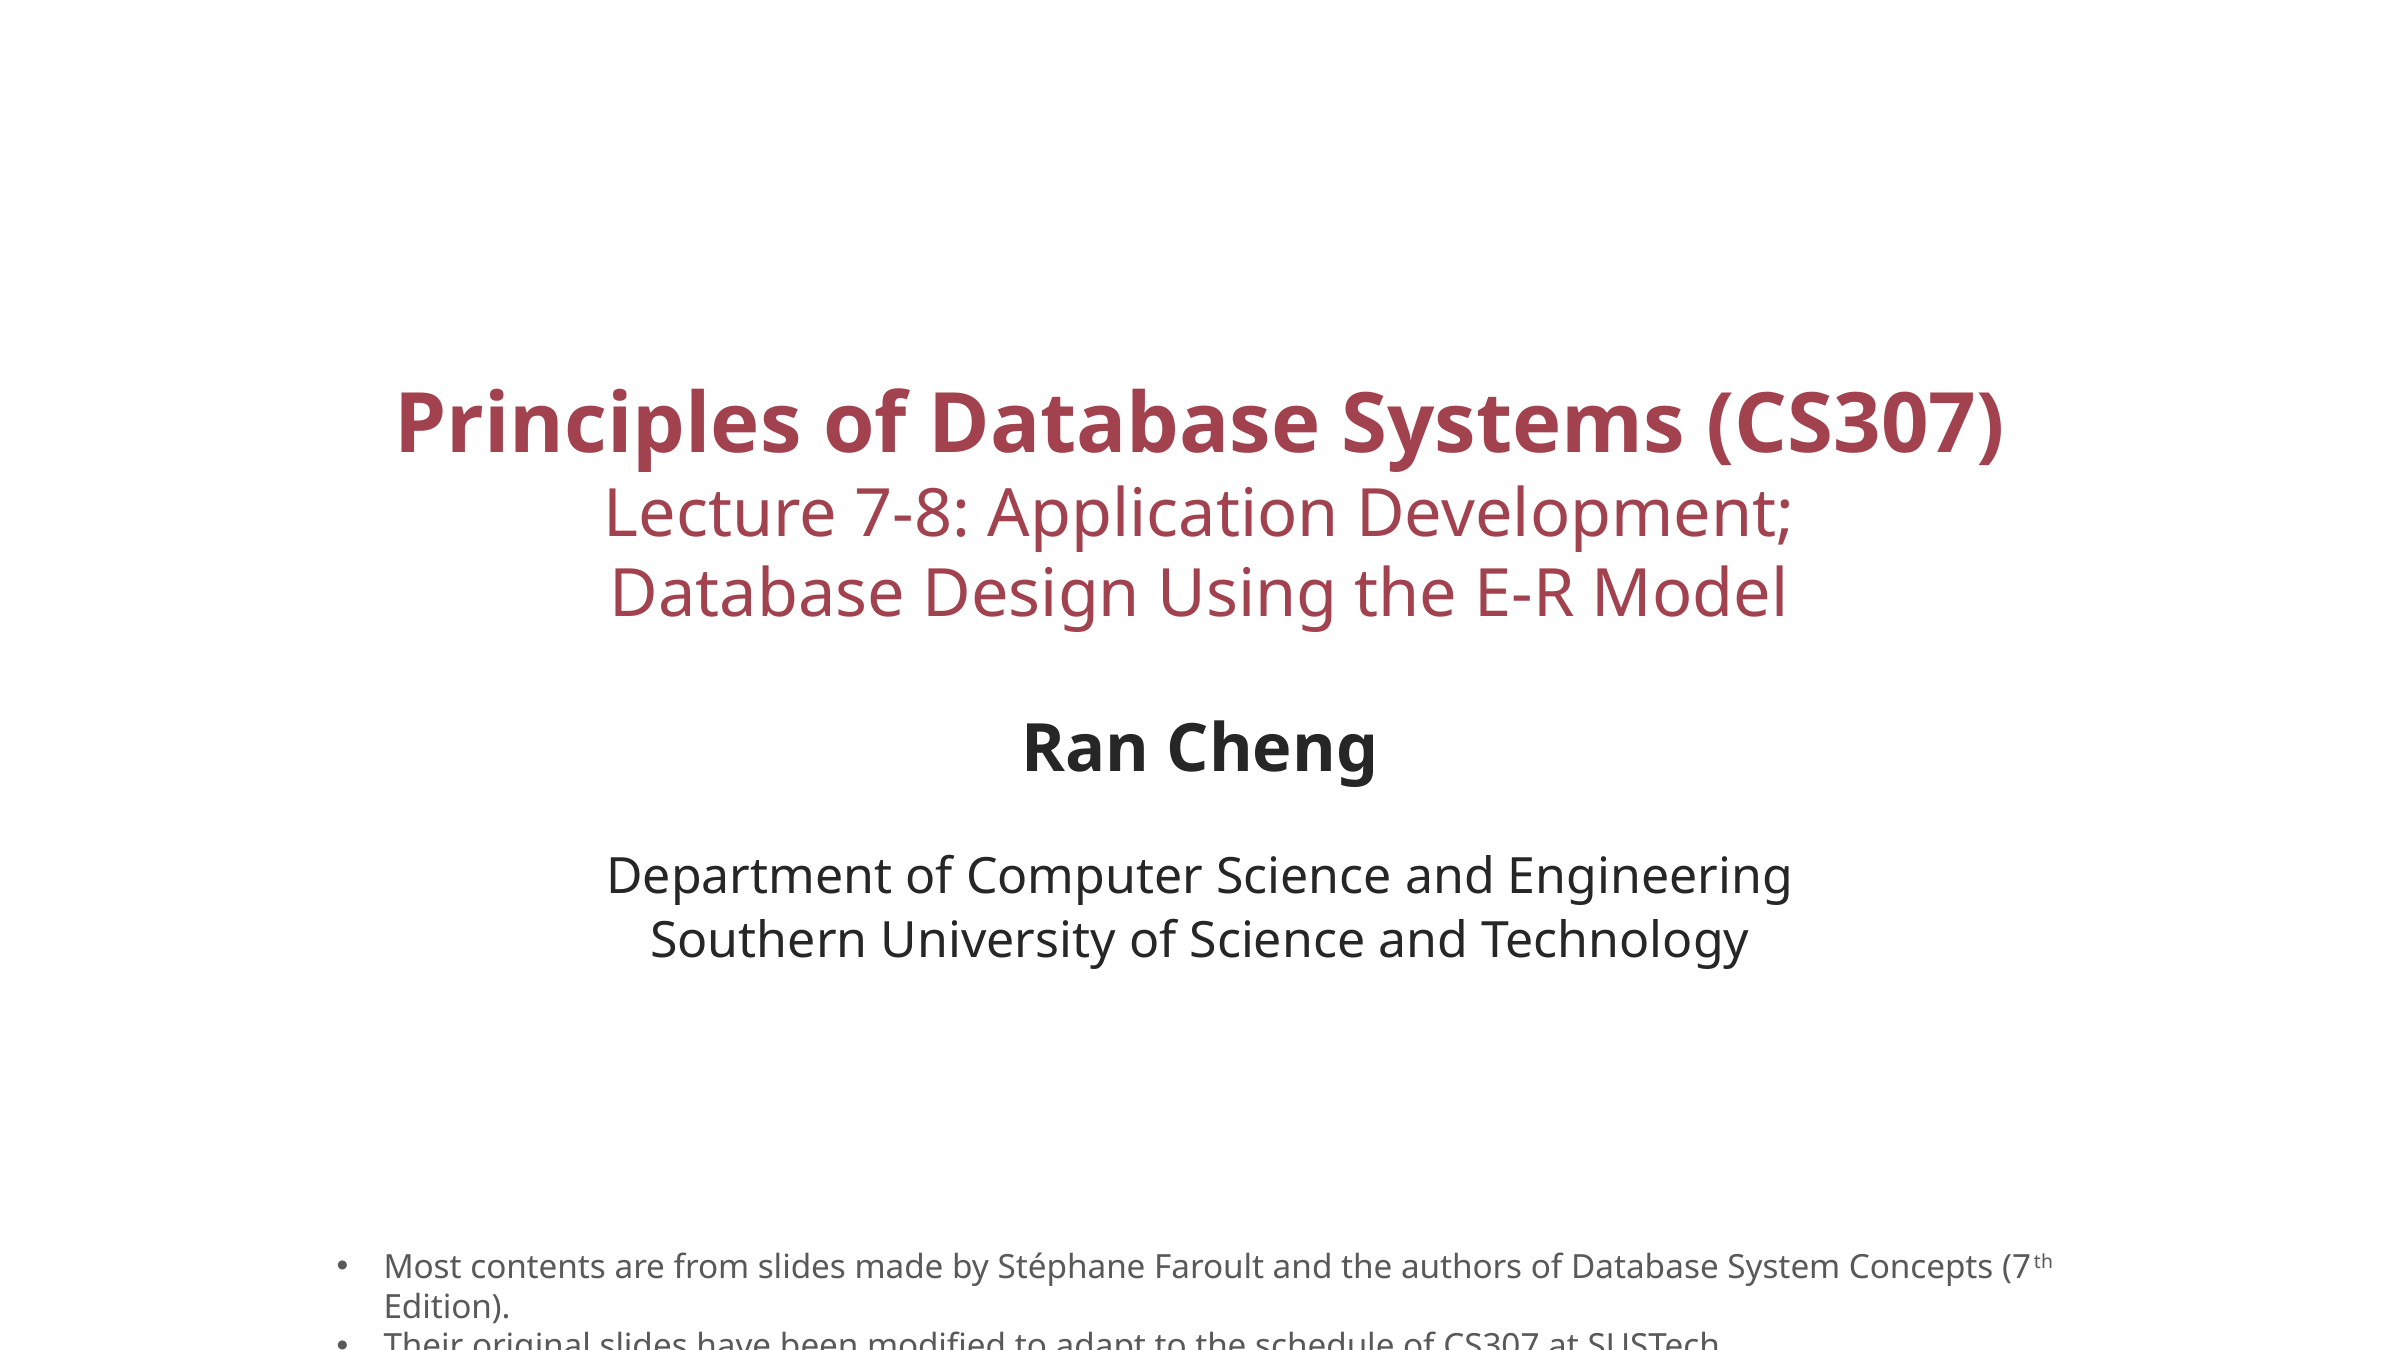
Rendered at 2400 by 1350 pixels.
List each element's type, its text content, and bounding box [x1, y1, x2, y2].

text_box Most contents are from slides made by Stéphane Faroult and the authors of Database System Concepts (7th Edition). Their original slides have been modified to adapt to the schedule of CS307 at SUSTech. [321, 1237, 2079, 1350]
subtitle Ran Cheng Department of Computer Science and Engineering Southern University of Science and Technology [256, 694, 2144, 1020]
title Principles of Database Systems (CS307) Lecture 7-8: Application Development; Database Design Using the E-R Model [150, 351, 2250, 638]
